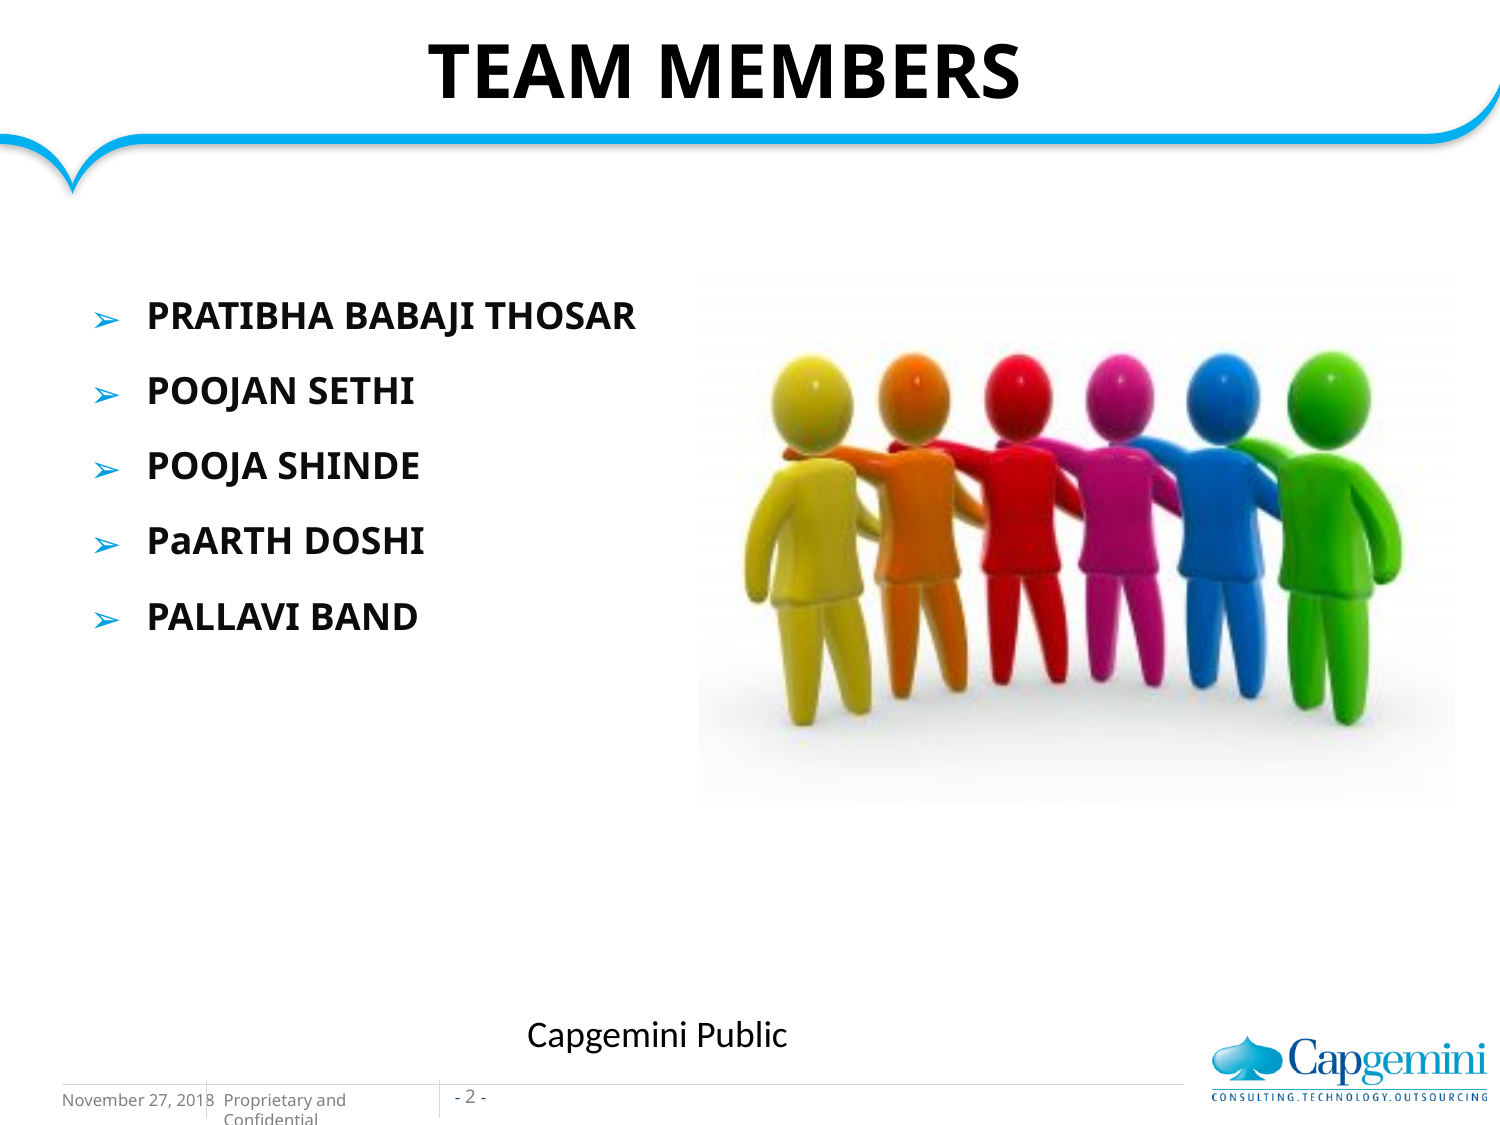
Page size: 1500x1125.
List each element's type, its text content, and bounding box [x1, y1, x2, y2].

footer Capgemini Public [512, 1002, 988, 1063]
list PRATIBHA BABAJI THOSAR POOJAN SETHI POOJA SHINDE PaARTH DOSHI PALLAVI BAND [75, 262, 1425, 1005]
picture [1212, 1036, 1487, 1101]
picture [697, 262, 1455, 805]
title TEAM MEMBERS [50, 3, 1400, 134]
